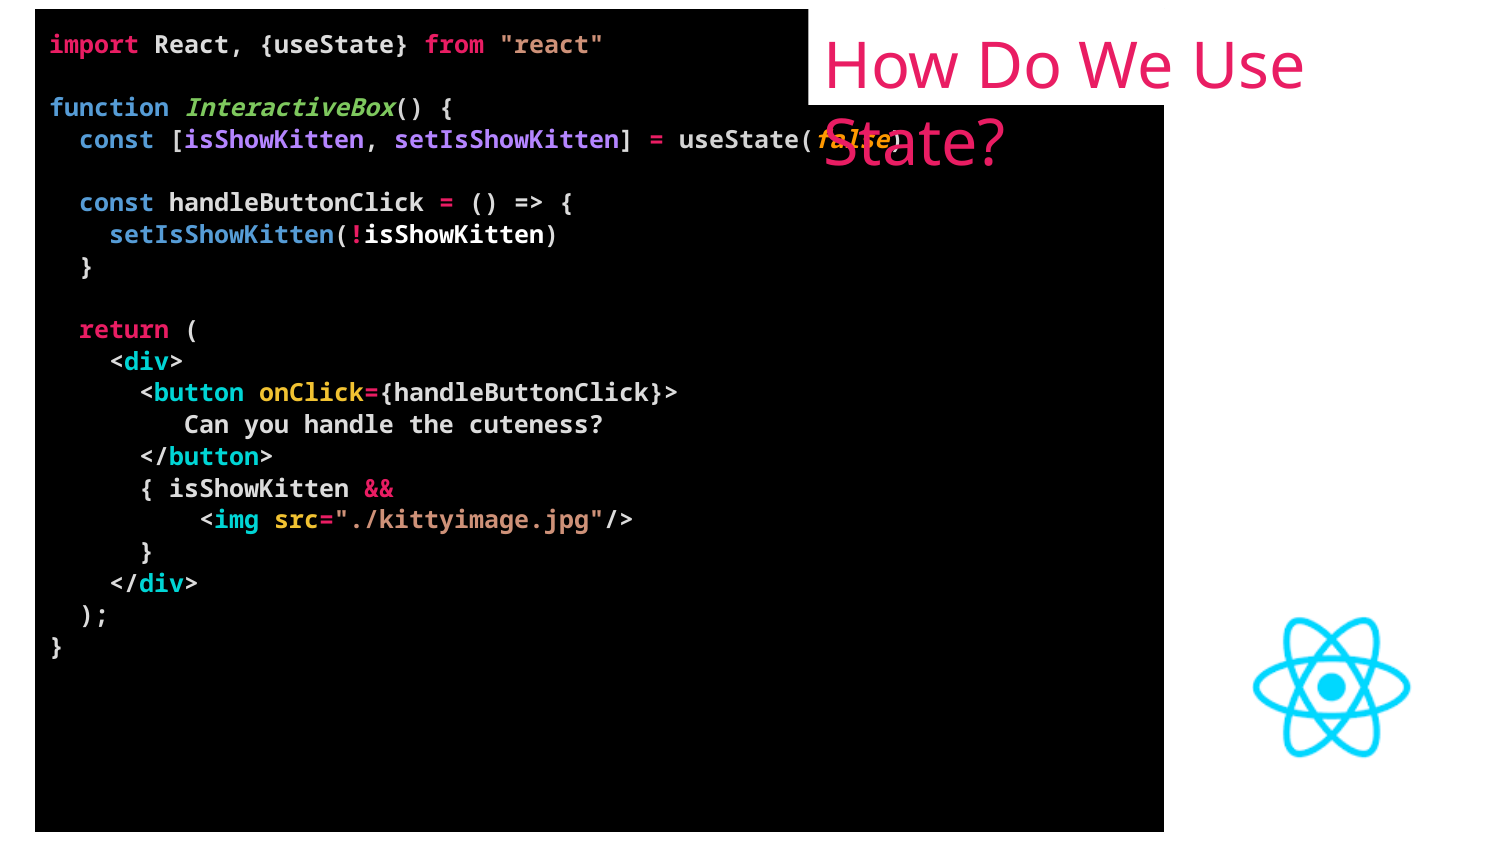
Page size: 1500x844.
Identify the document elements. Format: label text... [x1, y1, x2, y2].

title How Do We Use State? [808, 8, 1484, 105]
text_box import React, {useState} from "react" function InteractiveBox() { const [isShowKitten, setIsShowKitten] = useState(false) const handleButtonClick = () => { setIsShowKitten(!isShowKitten) } return ( <div> <button onClick={handleButtonClick}> Can you handle the cuteness? </button> { isShowKitten && <img src="./kittyimage.jpg"/> } </div> ); } [34, 8, 1165, 834]
picture [1251, 616, 1412, 759]
